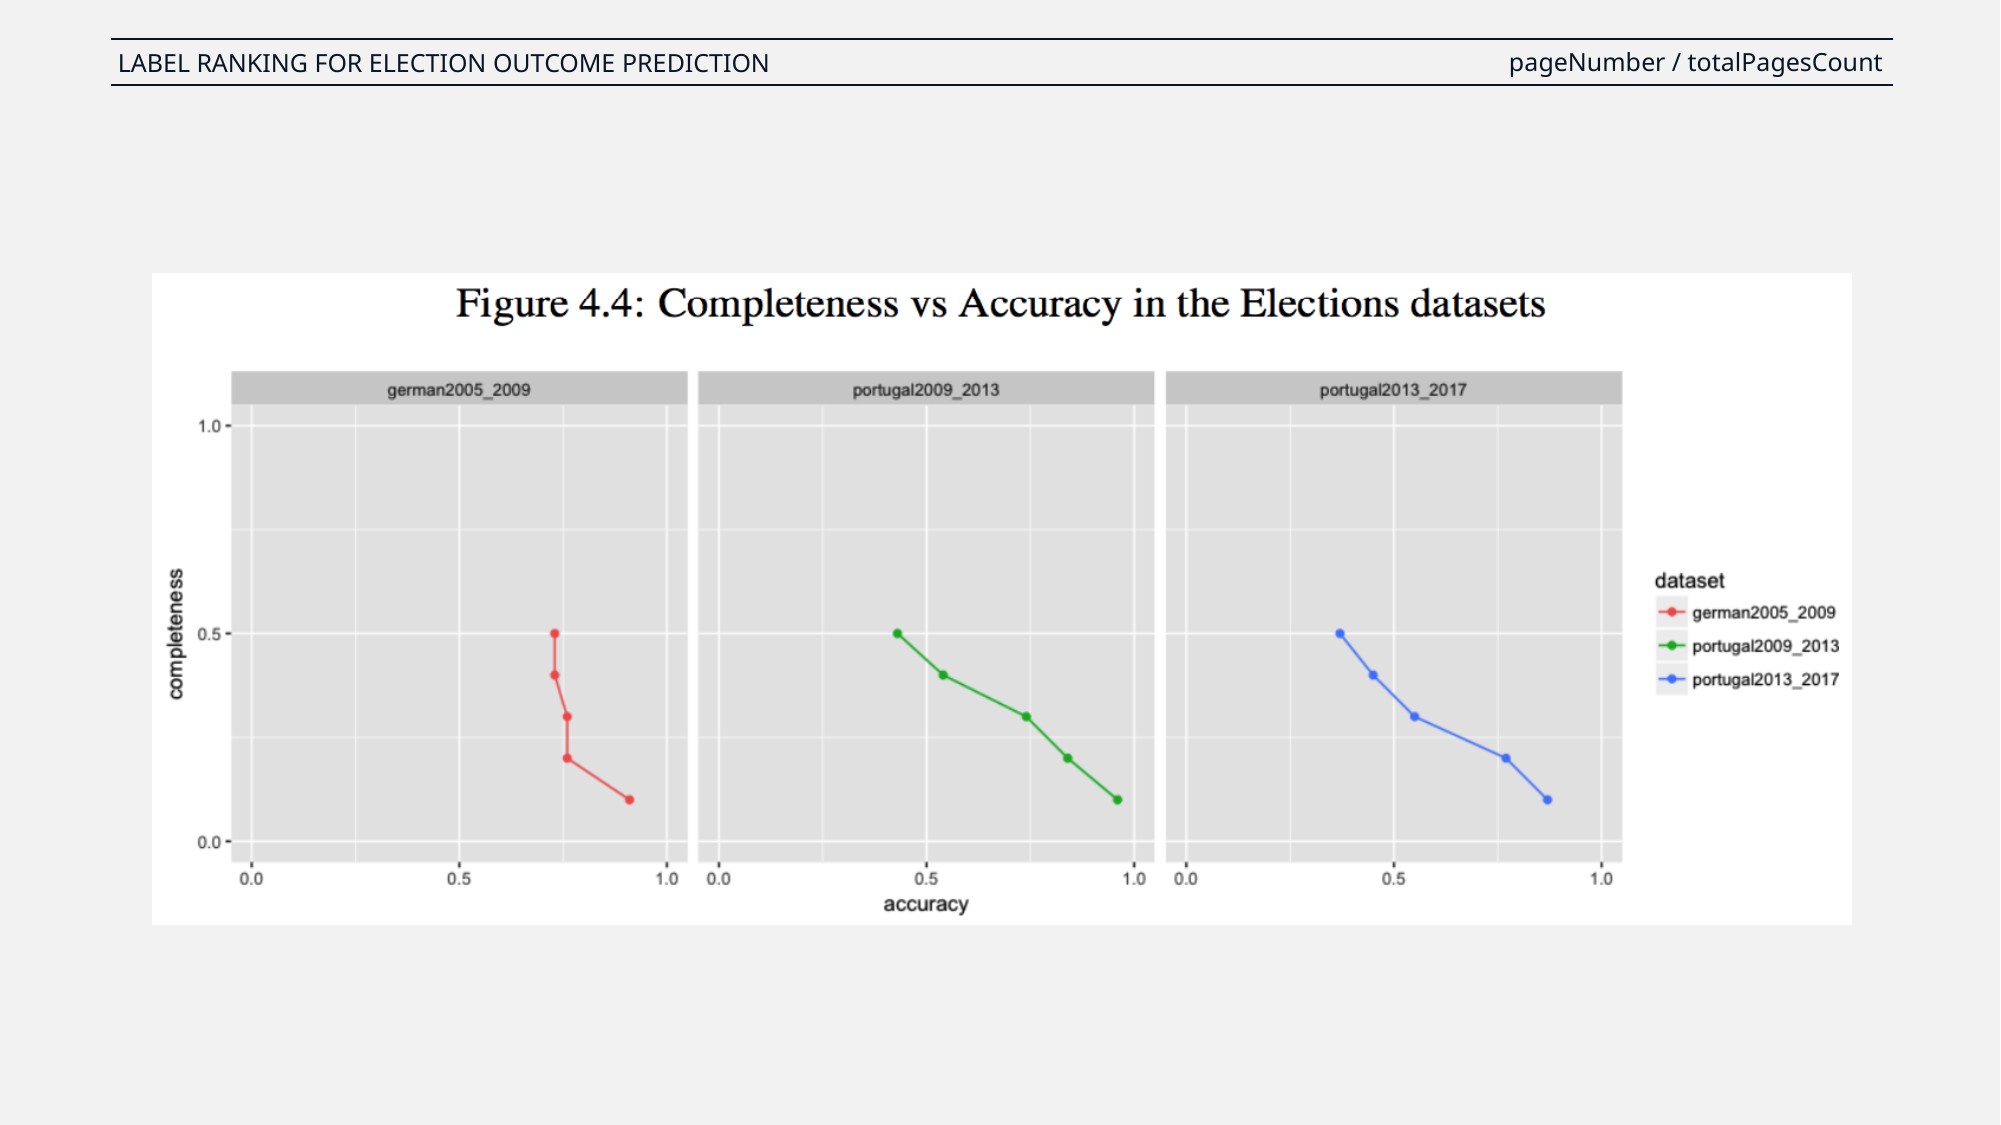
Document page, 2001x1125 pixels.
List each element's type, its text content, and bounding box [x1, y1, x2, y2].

text_box LABEL RANKING FOR ELECTION OUTCOME PREDICTION [103, 40, 865, 86]
picture [152, 273, 1852, 925]
text_box pageNumber / totalPagesCount [1137, 39, 1899, 85]
